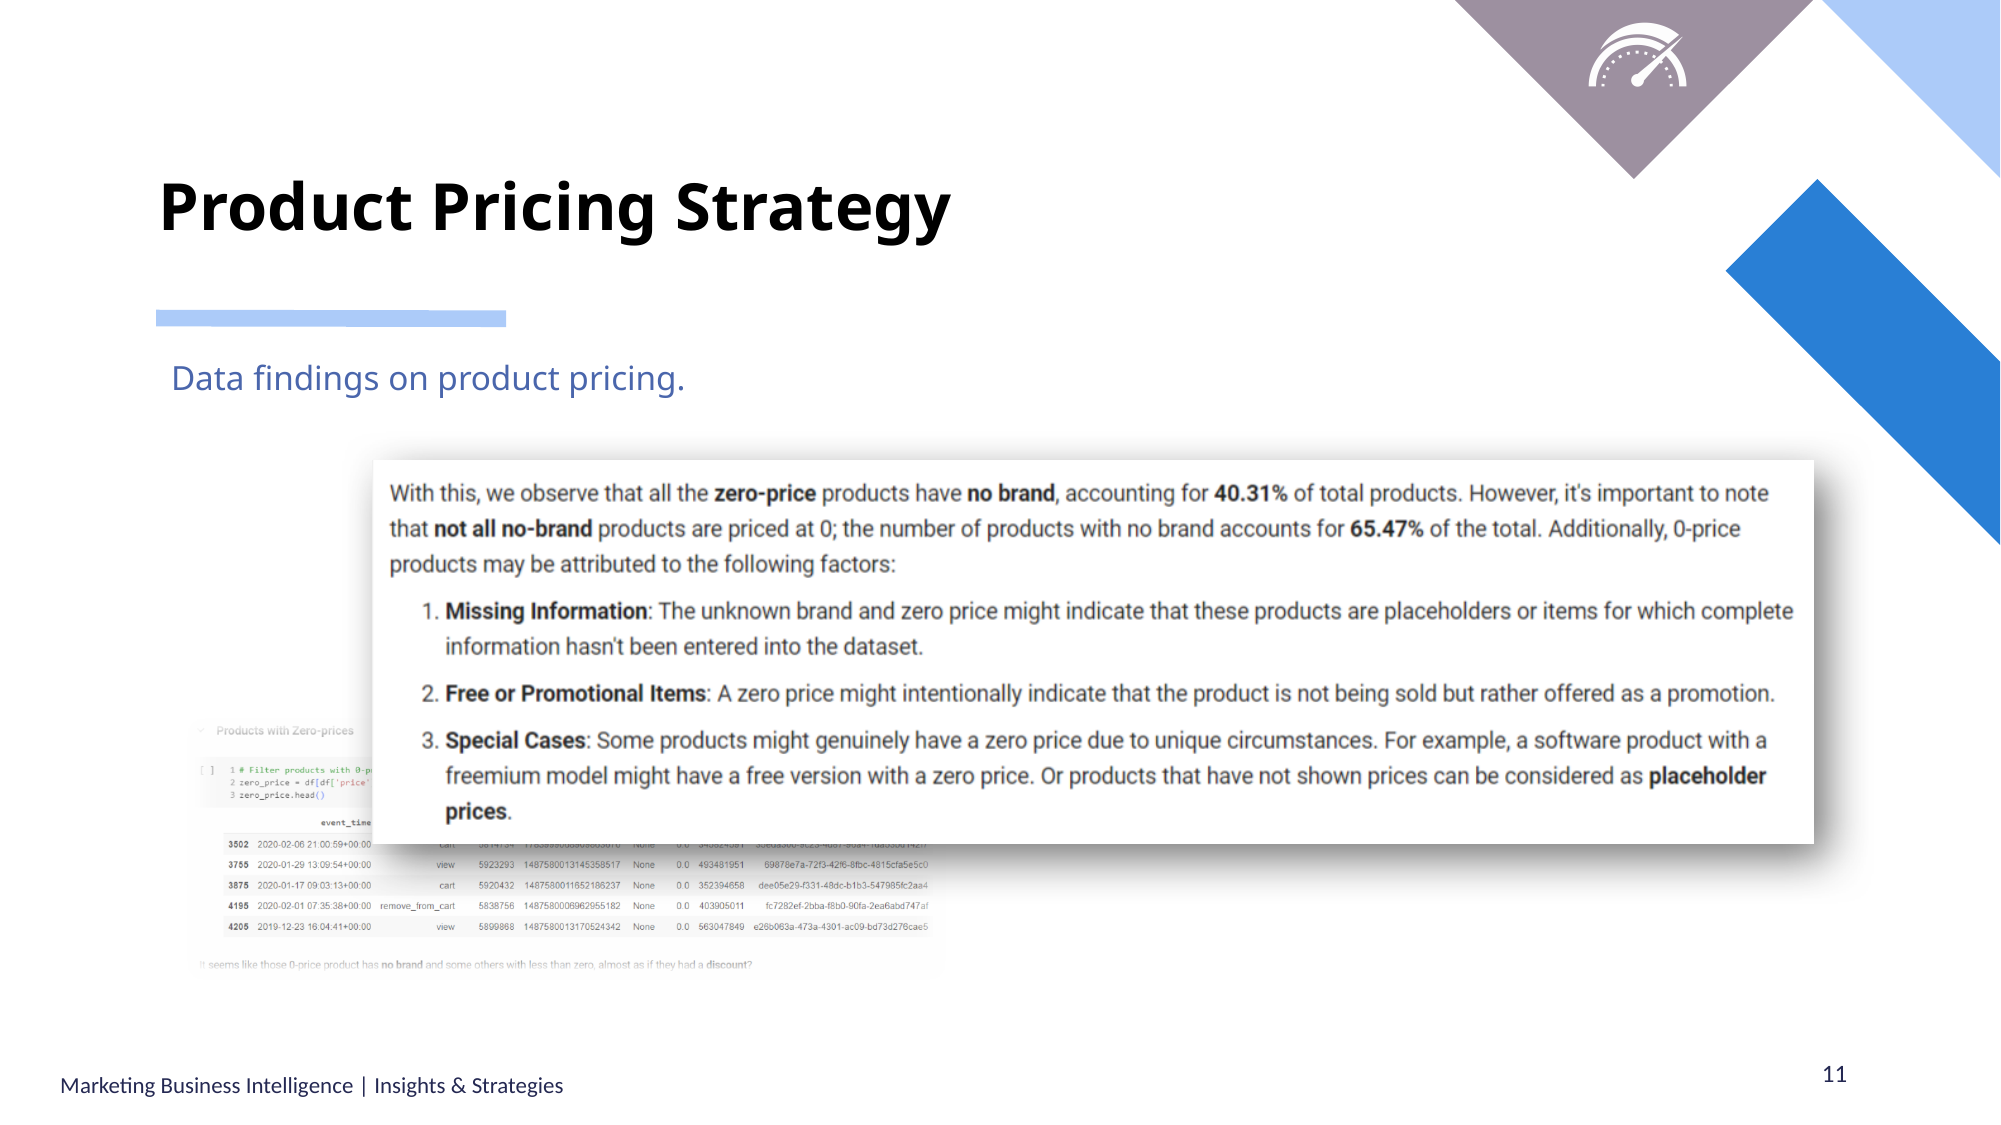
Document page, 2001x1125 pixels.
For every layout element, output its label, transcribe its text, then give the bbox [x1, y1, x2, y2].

picture [186, 460, 1814, 981]
title Product Pricing Strategy [158, 144, 969, 245]
picture [1588, 22, 1687, 90]
text_box Data findings on product pricing. [156, 354, 1850, 813]
slide_number 11 [1412, 1042, 1863, 1103]
text_box Marketing Business Intelligence | Insights & Strategies [45, 1063, 721, 1124]
